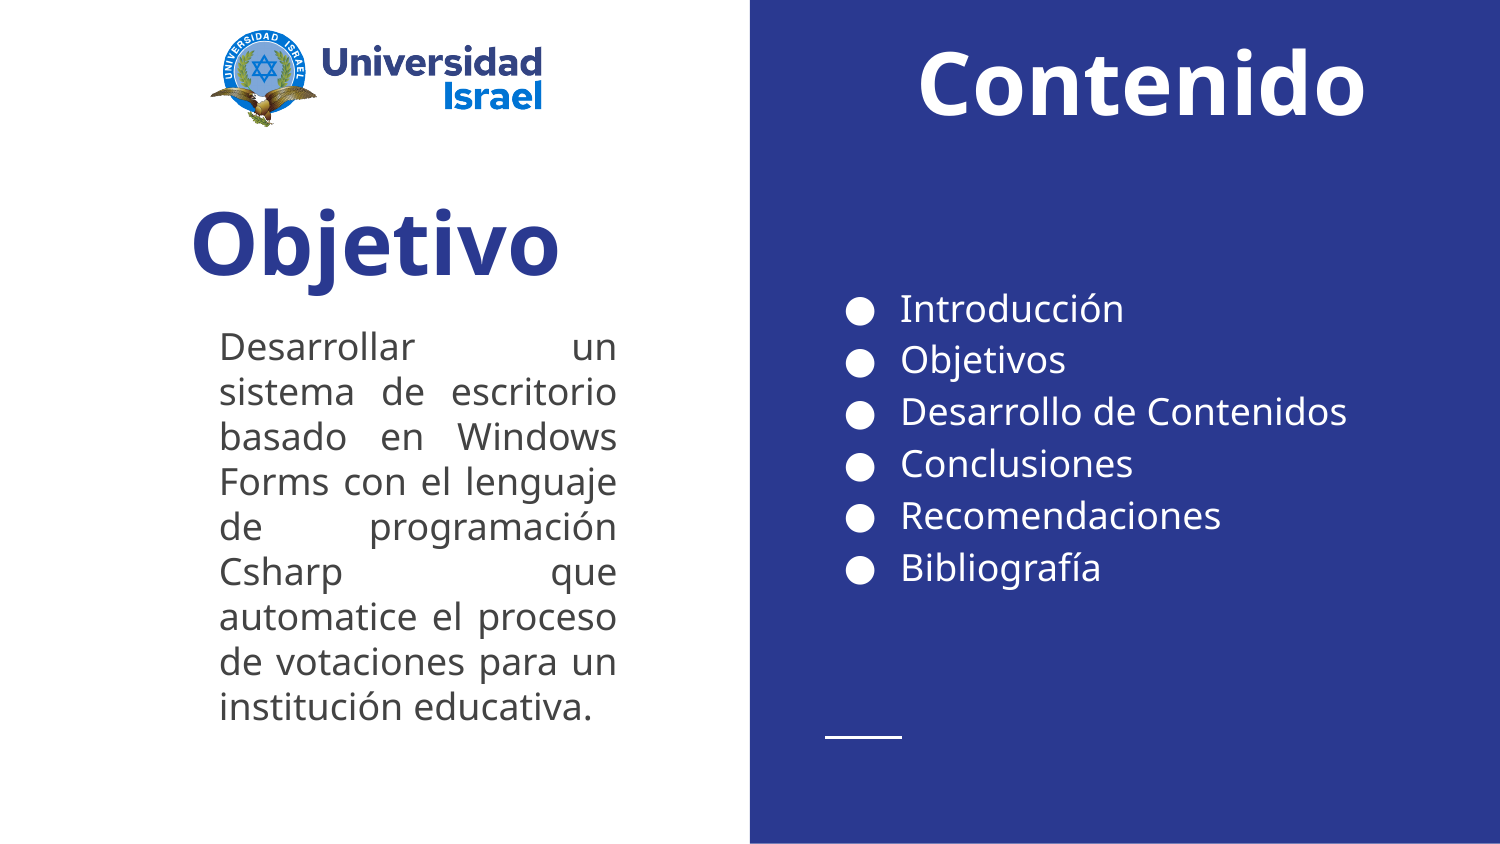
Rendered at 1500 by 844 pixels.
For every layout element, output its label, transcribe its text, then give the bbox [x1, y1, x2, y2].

subtitle Desarrollar un sistema de escritorio basado en Windows Forms con el lenguaje de programación Csharp que automatice el proceso de votaciones para un institución educativa. [53, 307, 633, 790]
title Contenido [810, 8, 1474, 148]
title Objetivo [43, 168, 708, 308]
picture [204, 26, 547, 131]
list Introducción Objetivos Desarrollo de Contenidos Conclusiones Recomendaciones Bibliografía [810, 148, 1444, 725]
